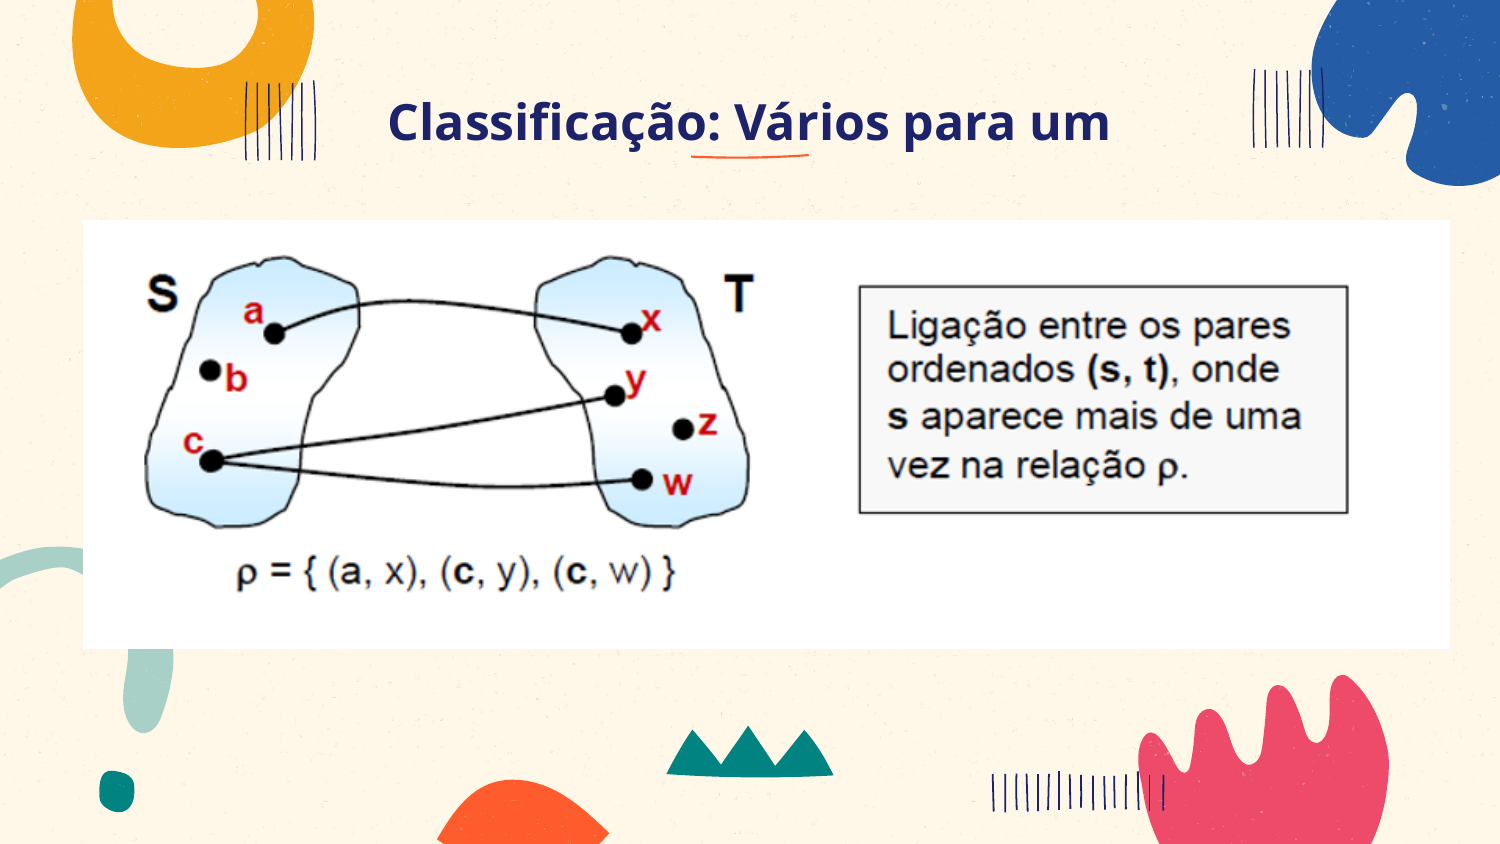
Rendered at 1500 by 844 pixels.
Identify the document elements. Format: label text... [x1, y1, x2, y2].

picture [0, 0, 1500, 844]
title Classificação: Vários para um [290, 82, 1210, 158]
text_box [666, 725, 834, 778]
text_box [691, 154, 809, 159]
